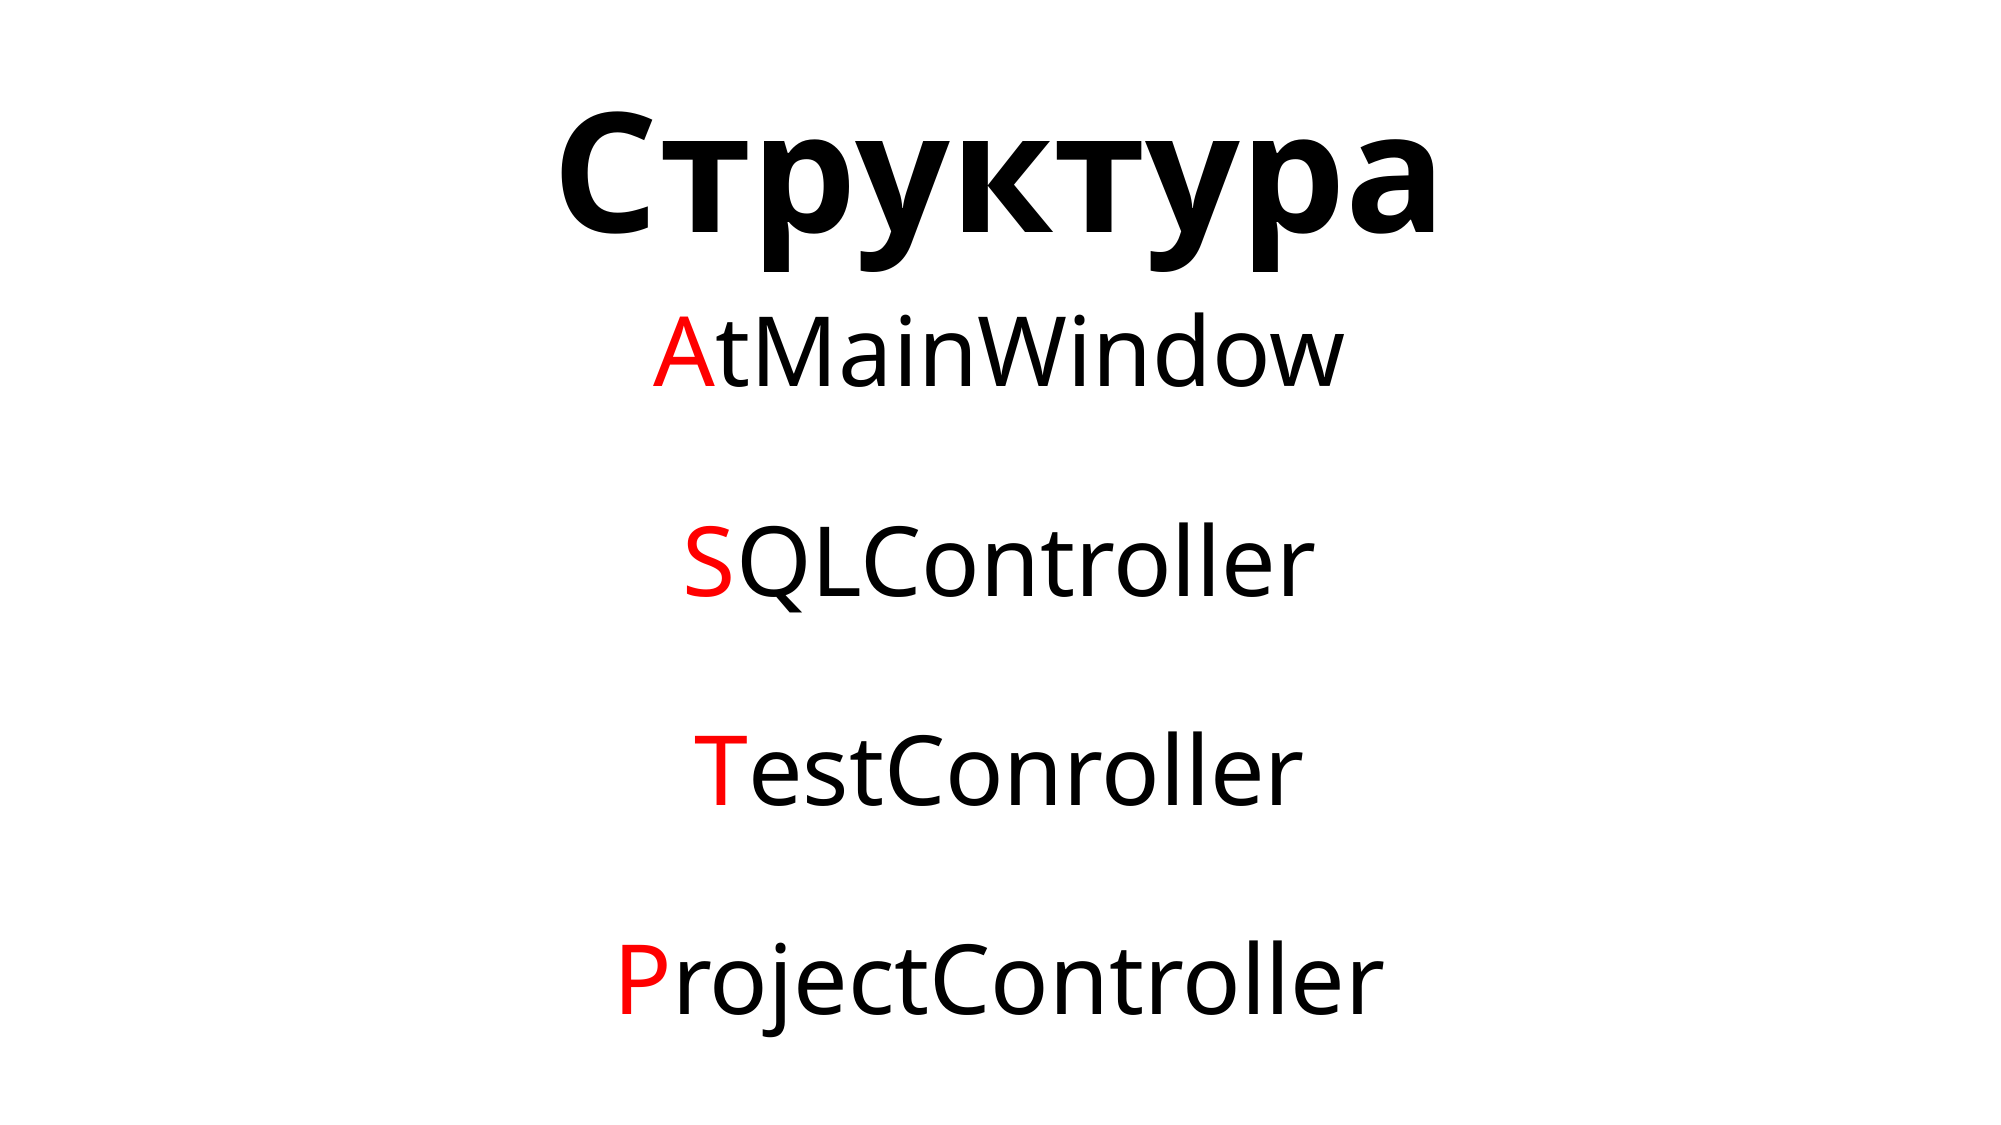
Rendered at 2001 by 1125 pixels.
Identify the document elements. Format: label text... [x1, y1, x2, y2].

text_box AtMainWindow SQLController TestConroller ProjectController [0, 294, 2000, 1045]
text_box Структура [249, 33, 1750, 294]
